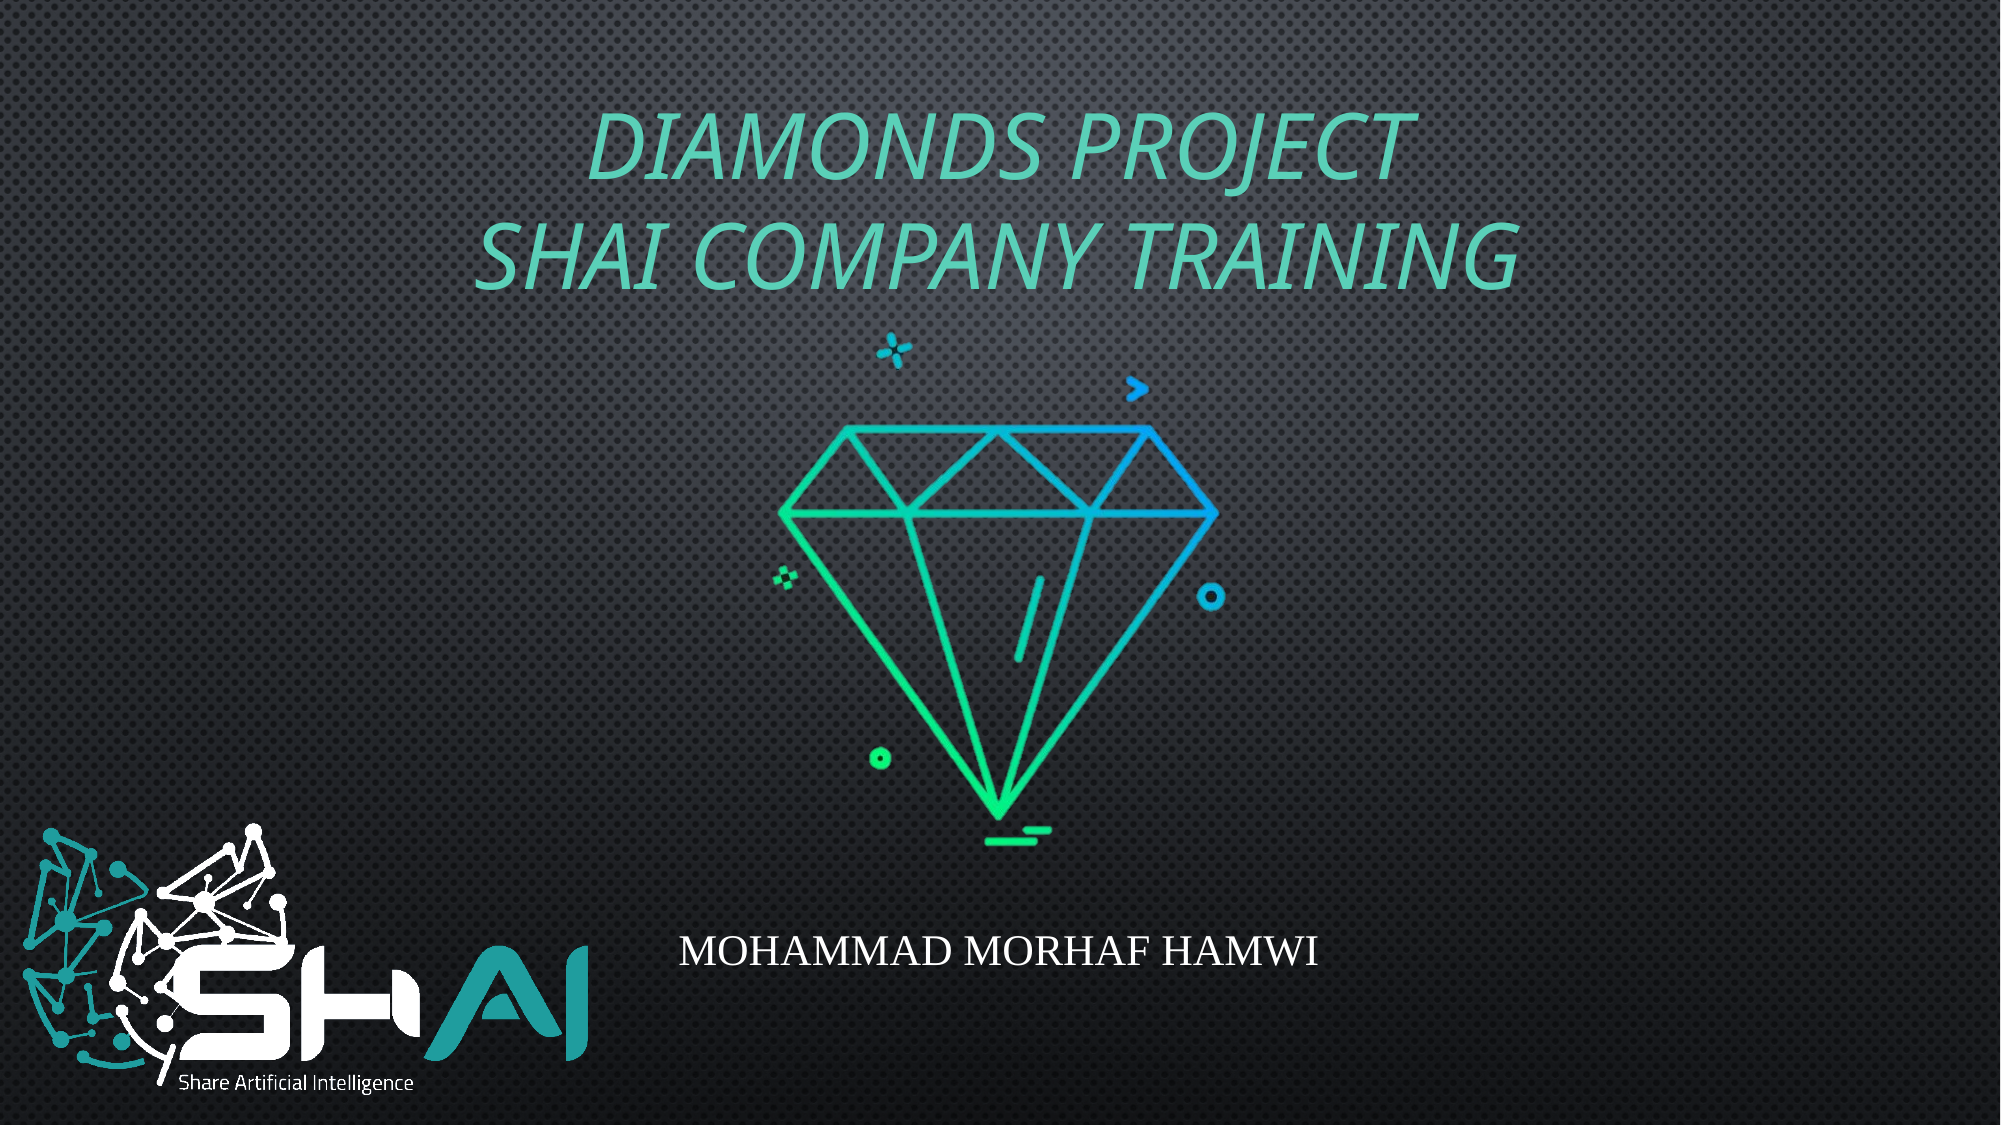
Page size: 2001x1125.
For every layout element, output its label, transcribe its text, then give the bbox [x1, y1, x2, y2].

picture [0, 262, 1325, 1098]
title Diamonds Project SHAI COMPANY TRAINING [69, 79, 1929, 316]
subtitle MOHAMMAD MORHAF HAMWI [674, 914, 1711, 1098]
